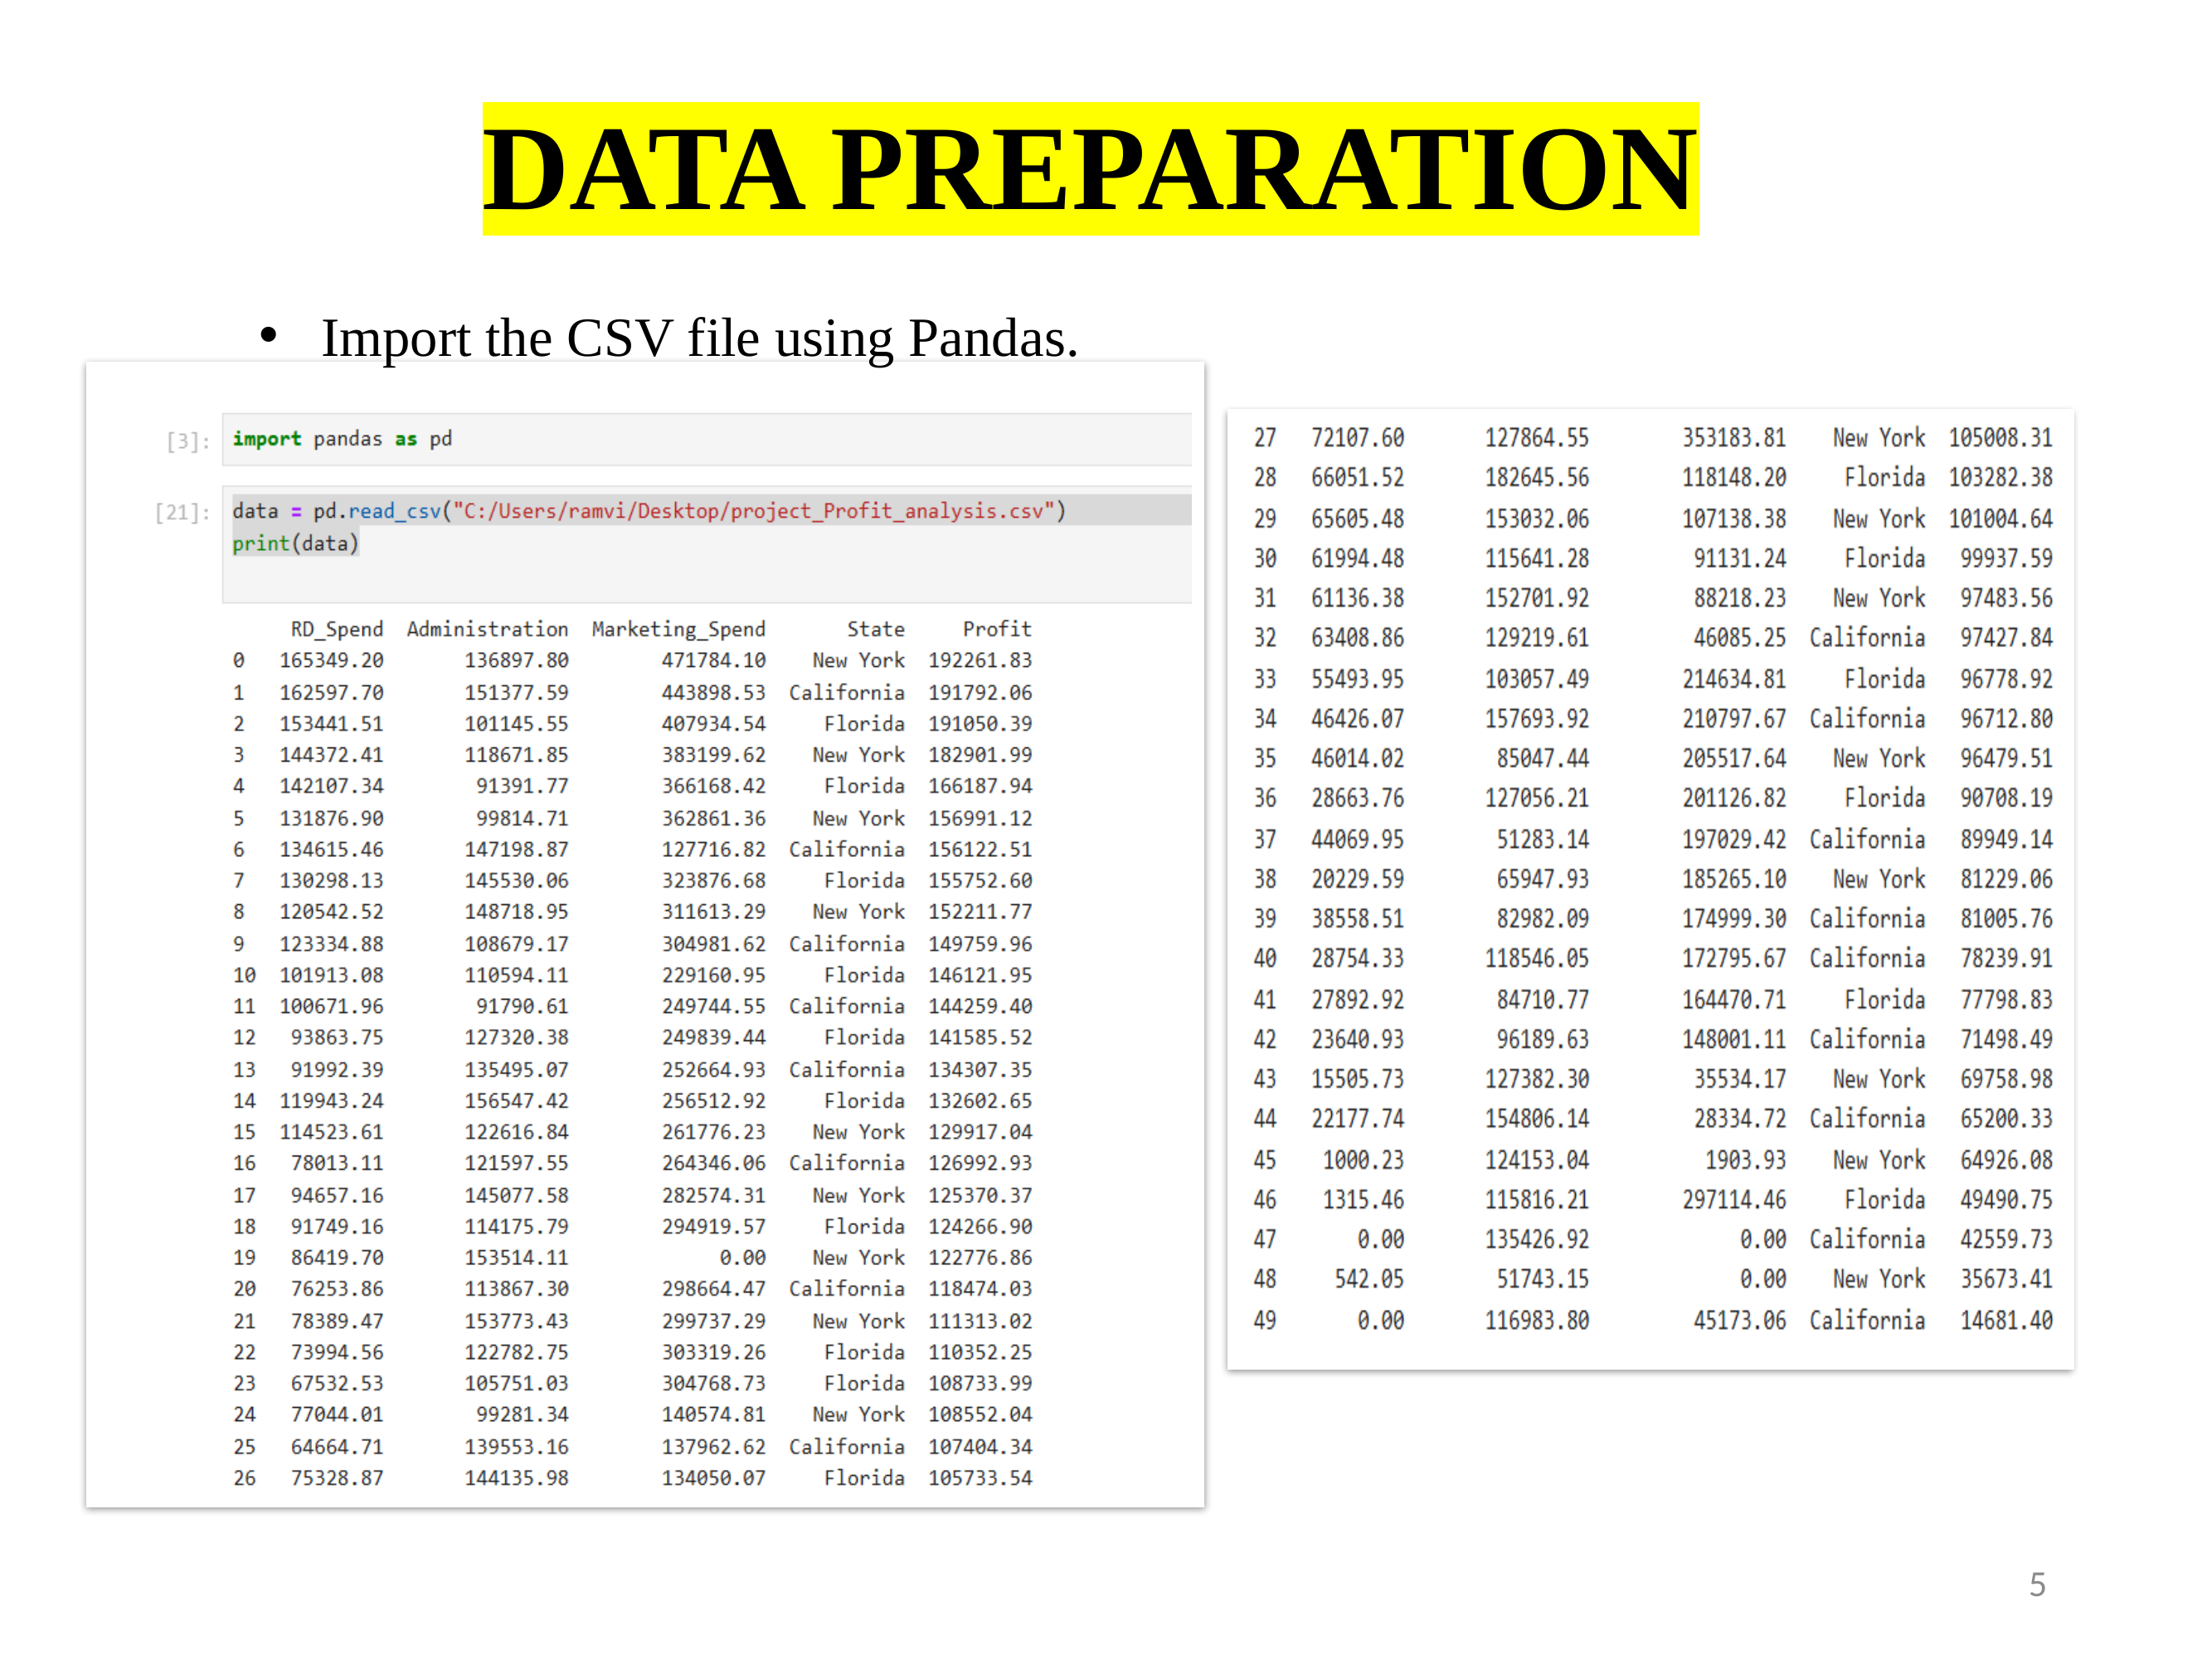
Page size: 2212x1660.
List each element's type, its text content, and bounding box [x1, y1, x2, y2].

slide_number 5 [1562, 1537, 2060, 1627]
title DATA PREPARATION [152, 82, 2030, 258]
picture [1239, 421, 2063, 1358]
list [98, 372, 1193, 1496]
text_box Import the CSV file using Pandas. [246, 295, 1962, 373]
